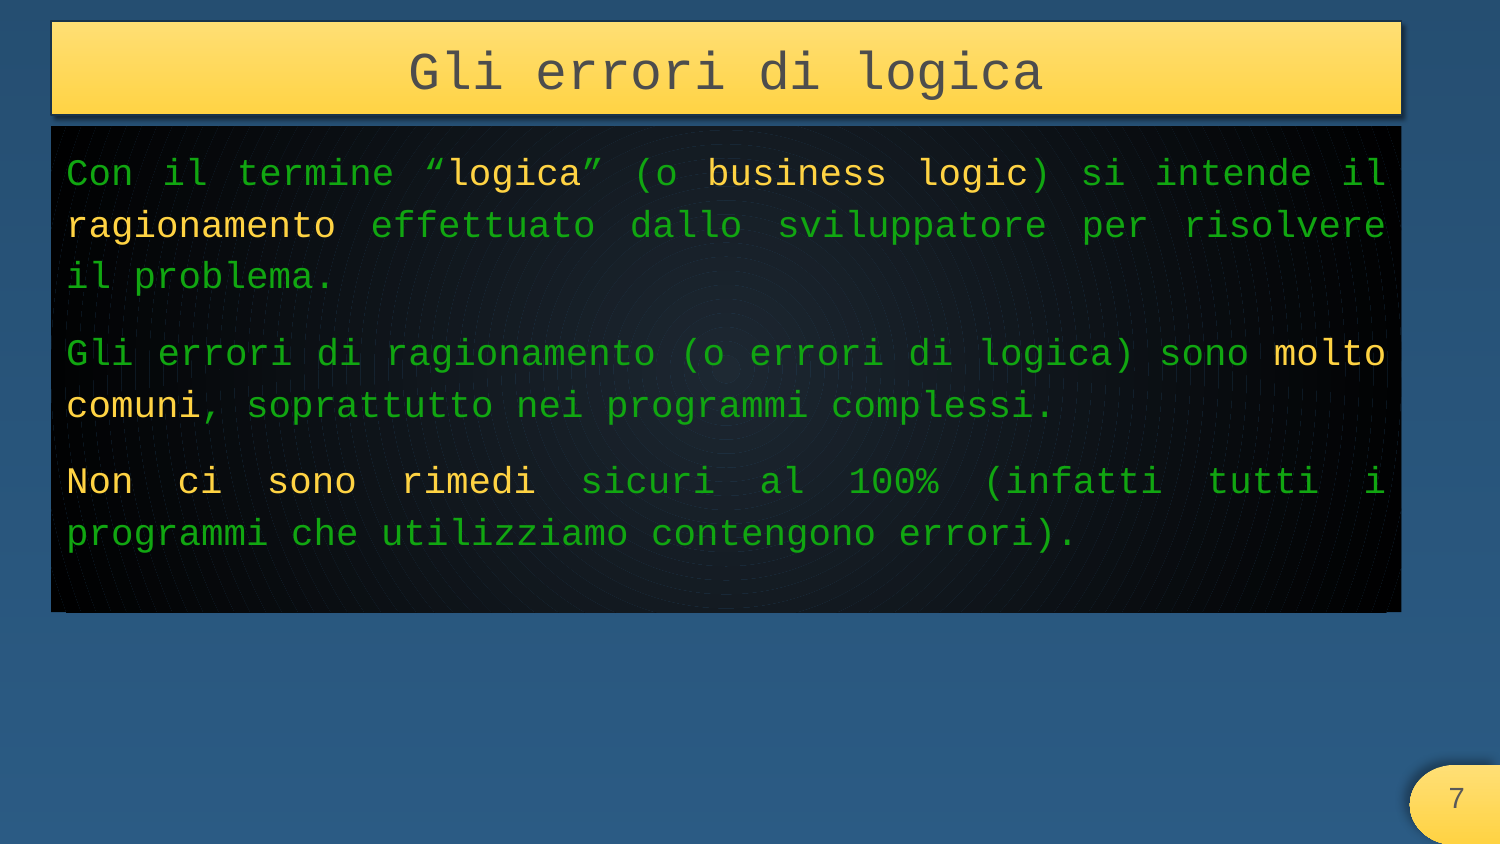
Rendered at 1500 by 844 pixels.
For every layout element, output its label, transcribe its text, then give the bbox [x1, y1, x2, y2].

title Gli errori di logica [50, 20, 1402, 116]
slide_number ‹#› [1389, 764, 1480, 830]
list Con il termine “logica” (o business logic) si intende il ragionamento effettuato dallo sviluppatore per risolvere il problema. Gli errori di ragionamento (o errori di logica) sono molto comuni, soprattutto nei programmi complessi. Non ci sono rimedi sicuri al 100% (infatti tutti i programmi che utilizziamo contengono errori). [51, 126, 1402, 613]
